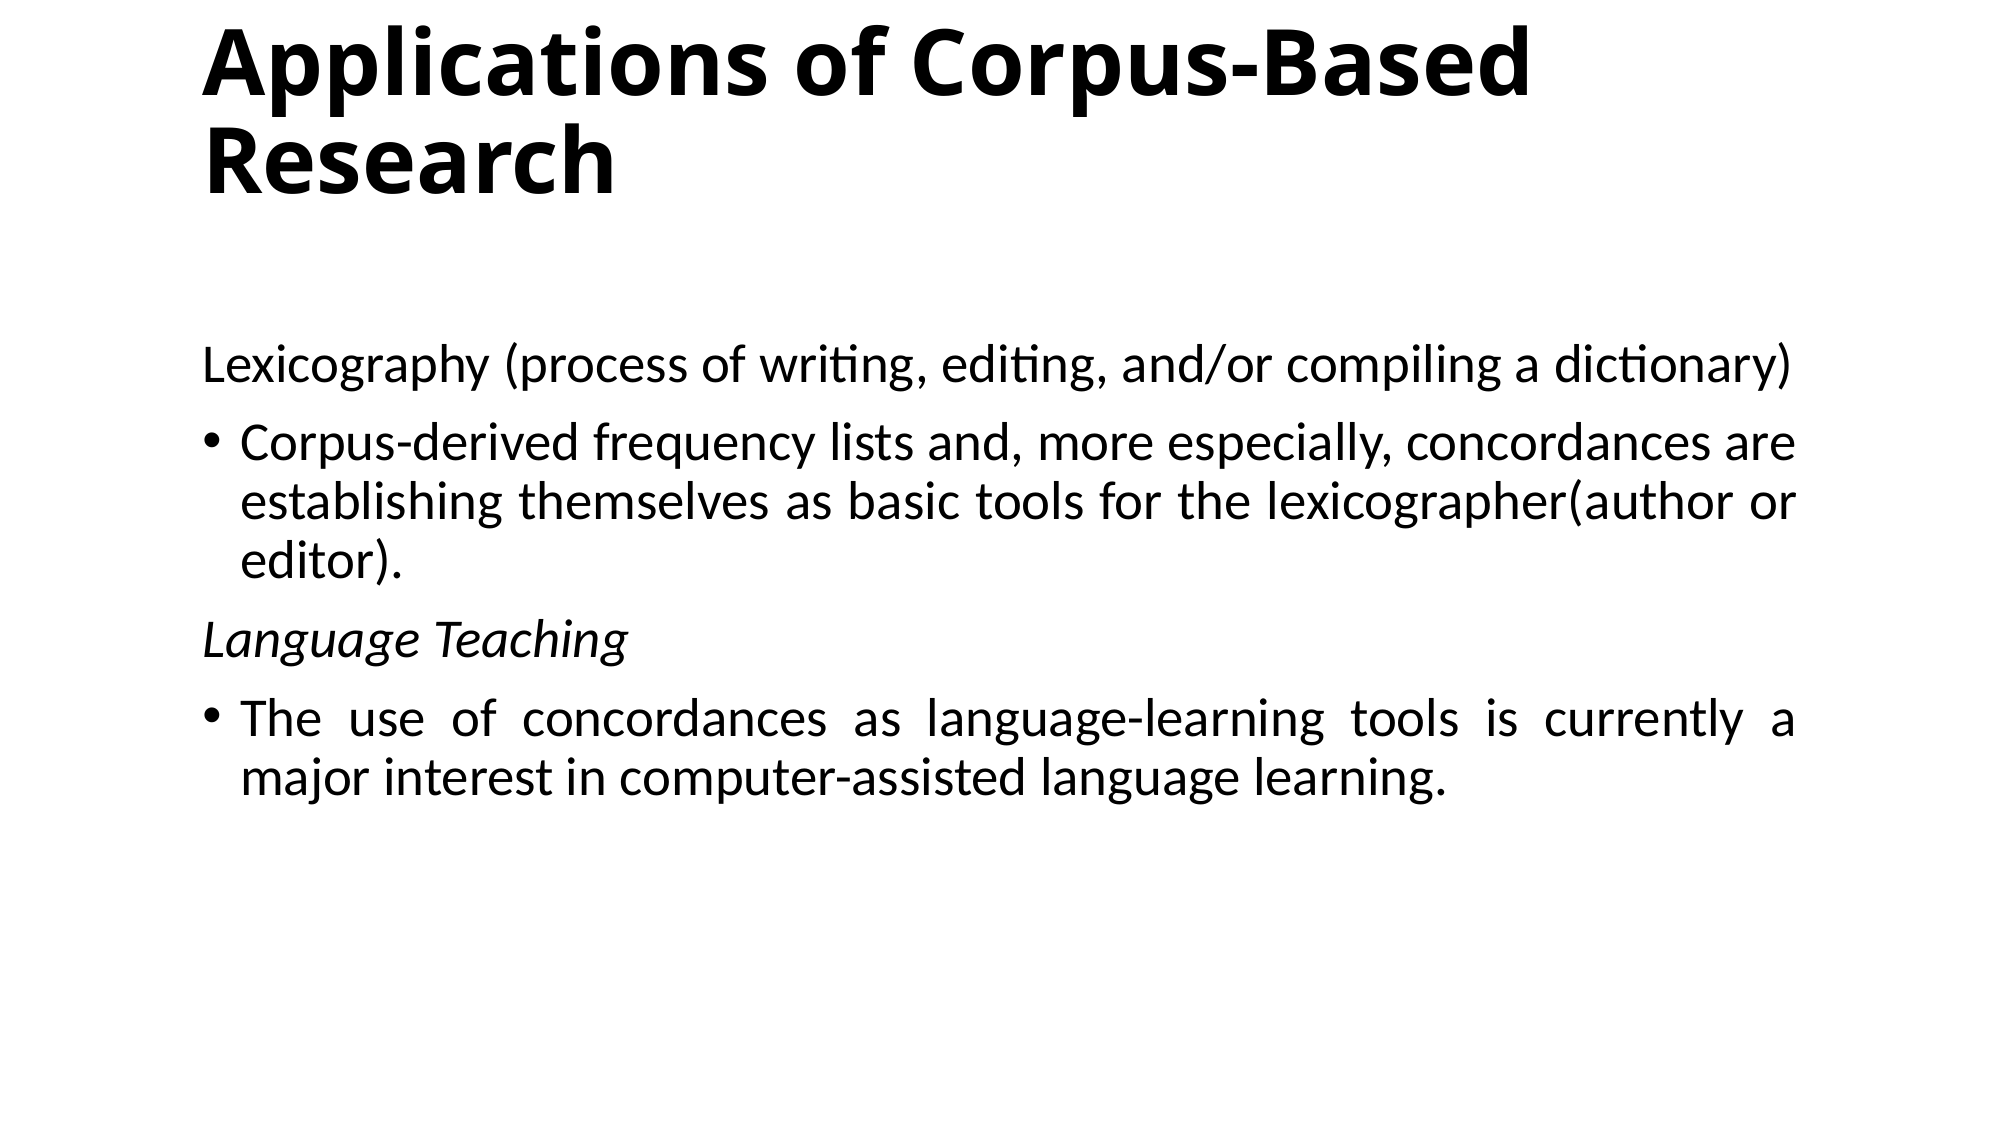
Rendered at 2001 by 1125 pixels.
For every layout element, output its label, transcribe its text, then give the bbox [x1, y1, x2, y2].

list Lexicography (process of writing, editing, and/or compiling a dictionary) Corpus-derived frequency lists and, more especially, concordances are establishing themselves as basic tools for the lexicographer(author or editor). Language Teaching The use of concordances as language-learning tools is currently a major interest in computer-assisted language learning. [187, 242, 1813, 824]
title Applications of Corpus-Based Research [187, 0, 1813, 237]
